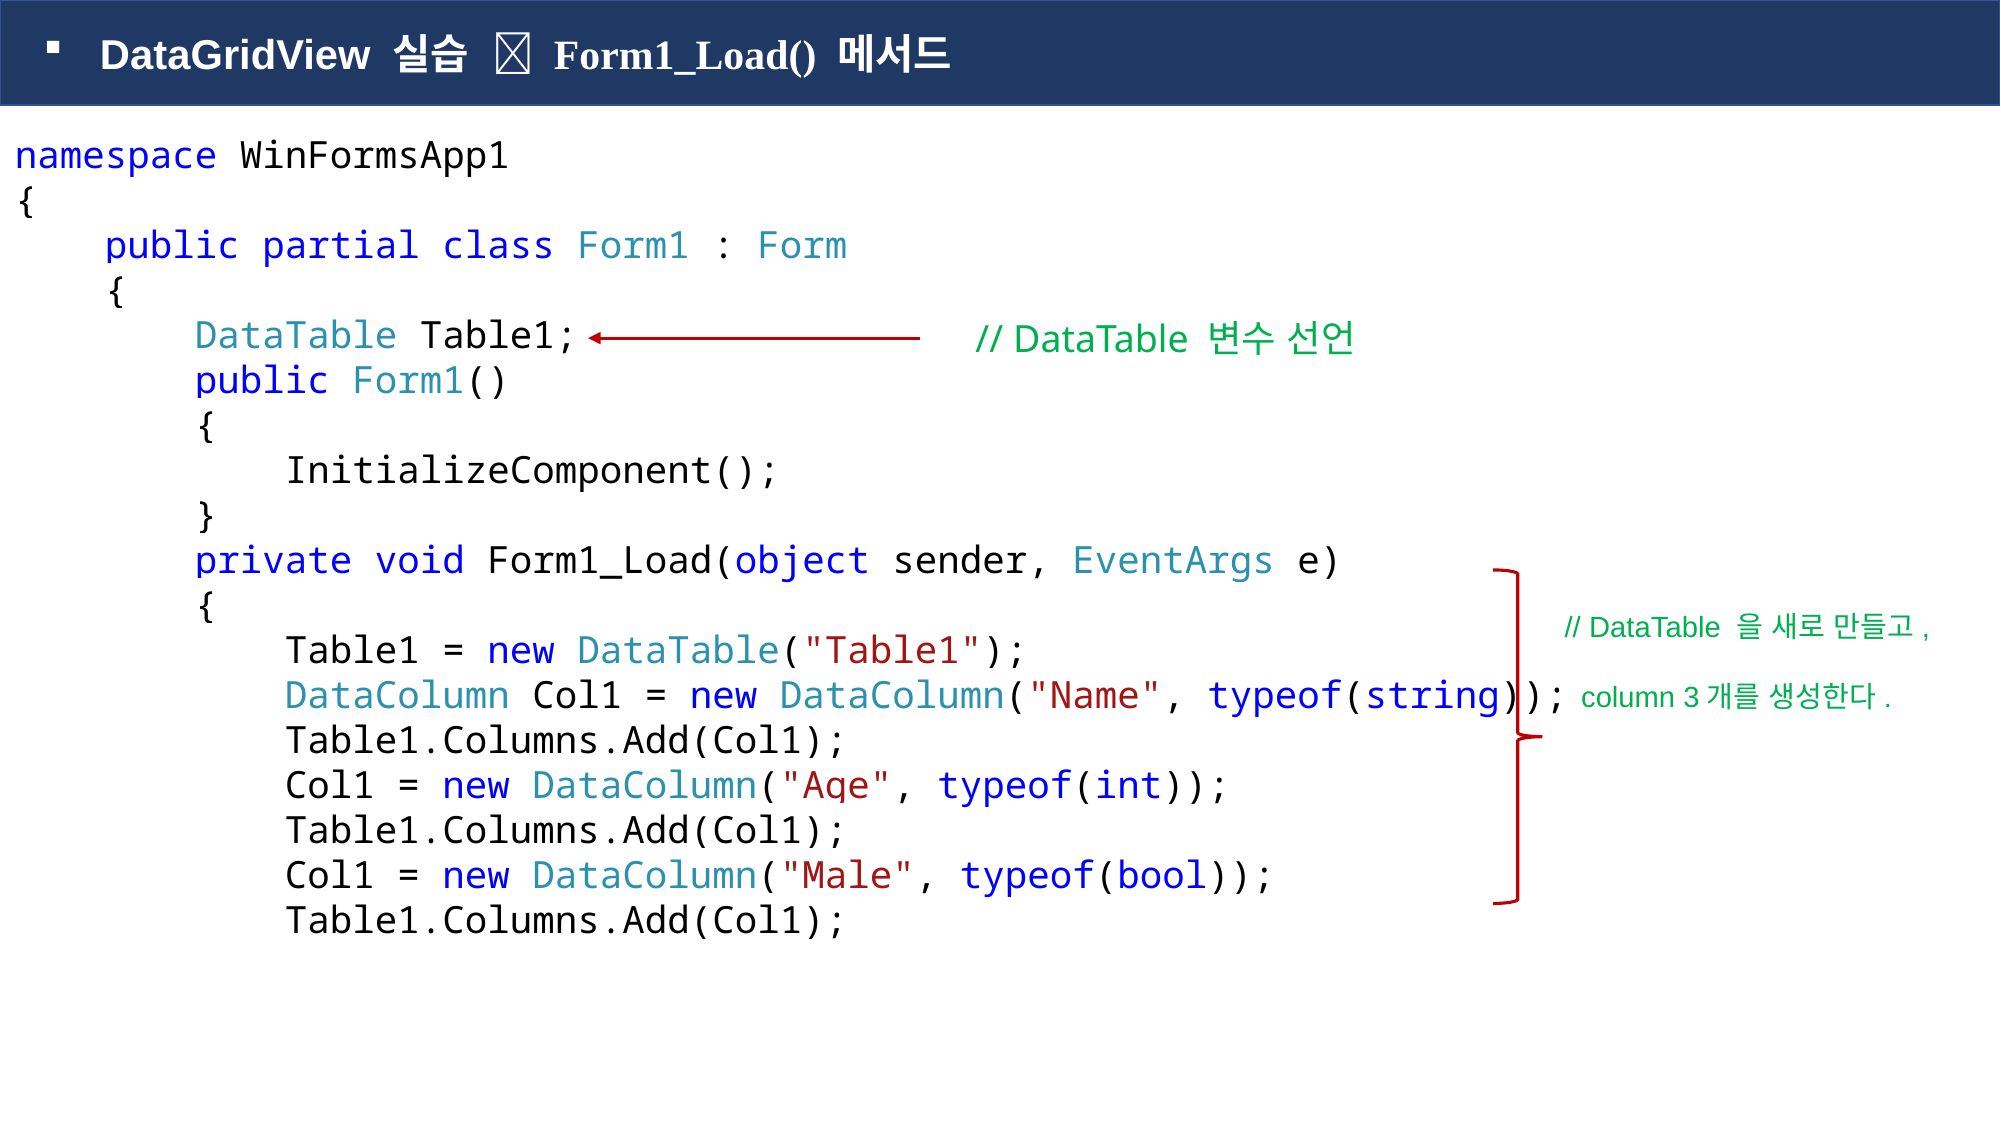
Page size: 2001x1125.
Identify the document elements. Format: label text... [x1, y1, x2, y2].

text_box [1493, 569, 1543, 905]
text_box DataGridView 실습  Form1_Load() 메서드 [0, 0, 2000, 106]
text_box namespace WinFormsApp1 { public partial class Form1 : Form { DataTable Table1; public Form1() { InitializeComponent(); } private void Form1_Load(object sender, EventArgs e) { Table1 = new DataTable("Table1"); DataColumn Col1 = new DataColumn("Name", typeof(string)); Table1.Columns.Add(Col1); Col1 = new DataColumn("Age", typeof(int)); Table1.Columns.Add(Col1); Col1 = new DataColumn("Male", typeof(bool)); Table1.Columns.Add(Col1); [0, 123, 1756, 993]
text_box // DataTable 변수 선언 [960, 307, 1372, 368]
text_box // DataTable 을 새로 만들고, column 3개를 생성한다. [1549, 601, 1954, 721]
